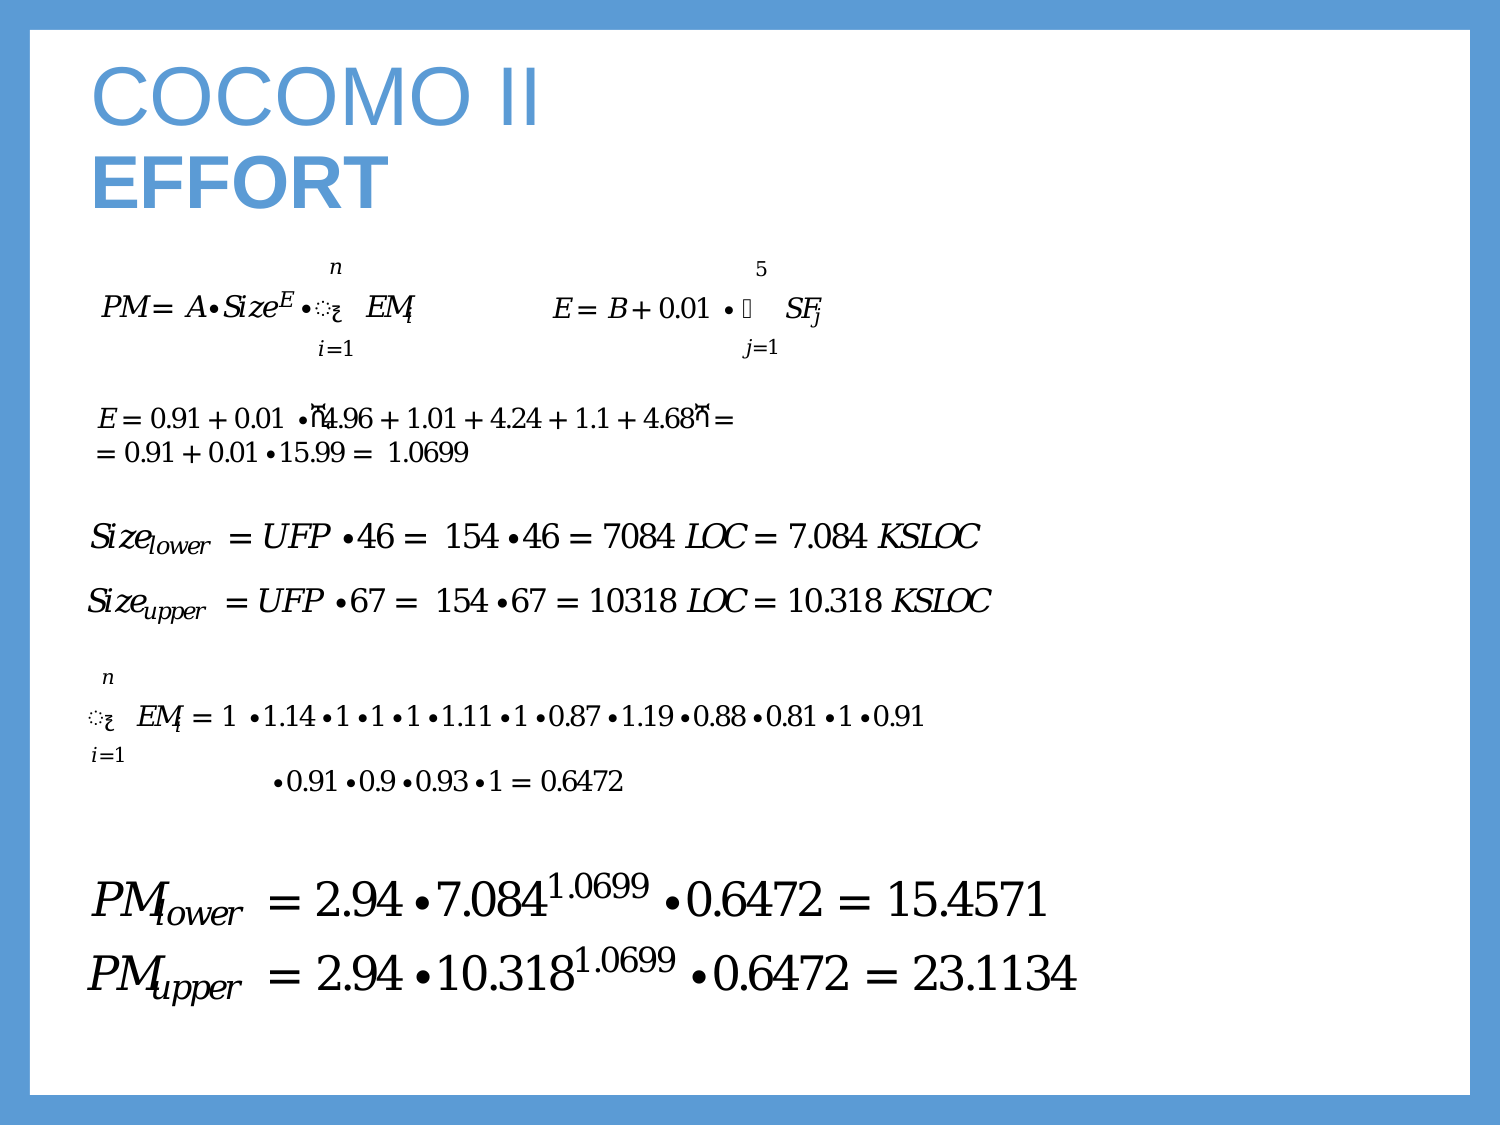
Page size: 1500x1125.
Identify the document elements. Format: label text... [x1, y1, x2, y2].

picture [52, 563, 1016, 628]
picture [69, 507, 1027, 557]
picture [71, 258, 455, 360]
picture [48, 869, 1112, 932]
picture [525, 258, 859, 361]
picture [72, 402, 740, 469]
picture [81, 669, 954, 801]
title COCOMO II EFFORT [75, 45, 1425, 233]
picture [52, 939, 1137, 1012]
